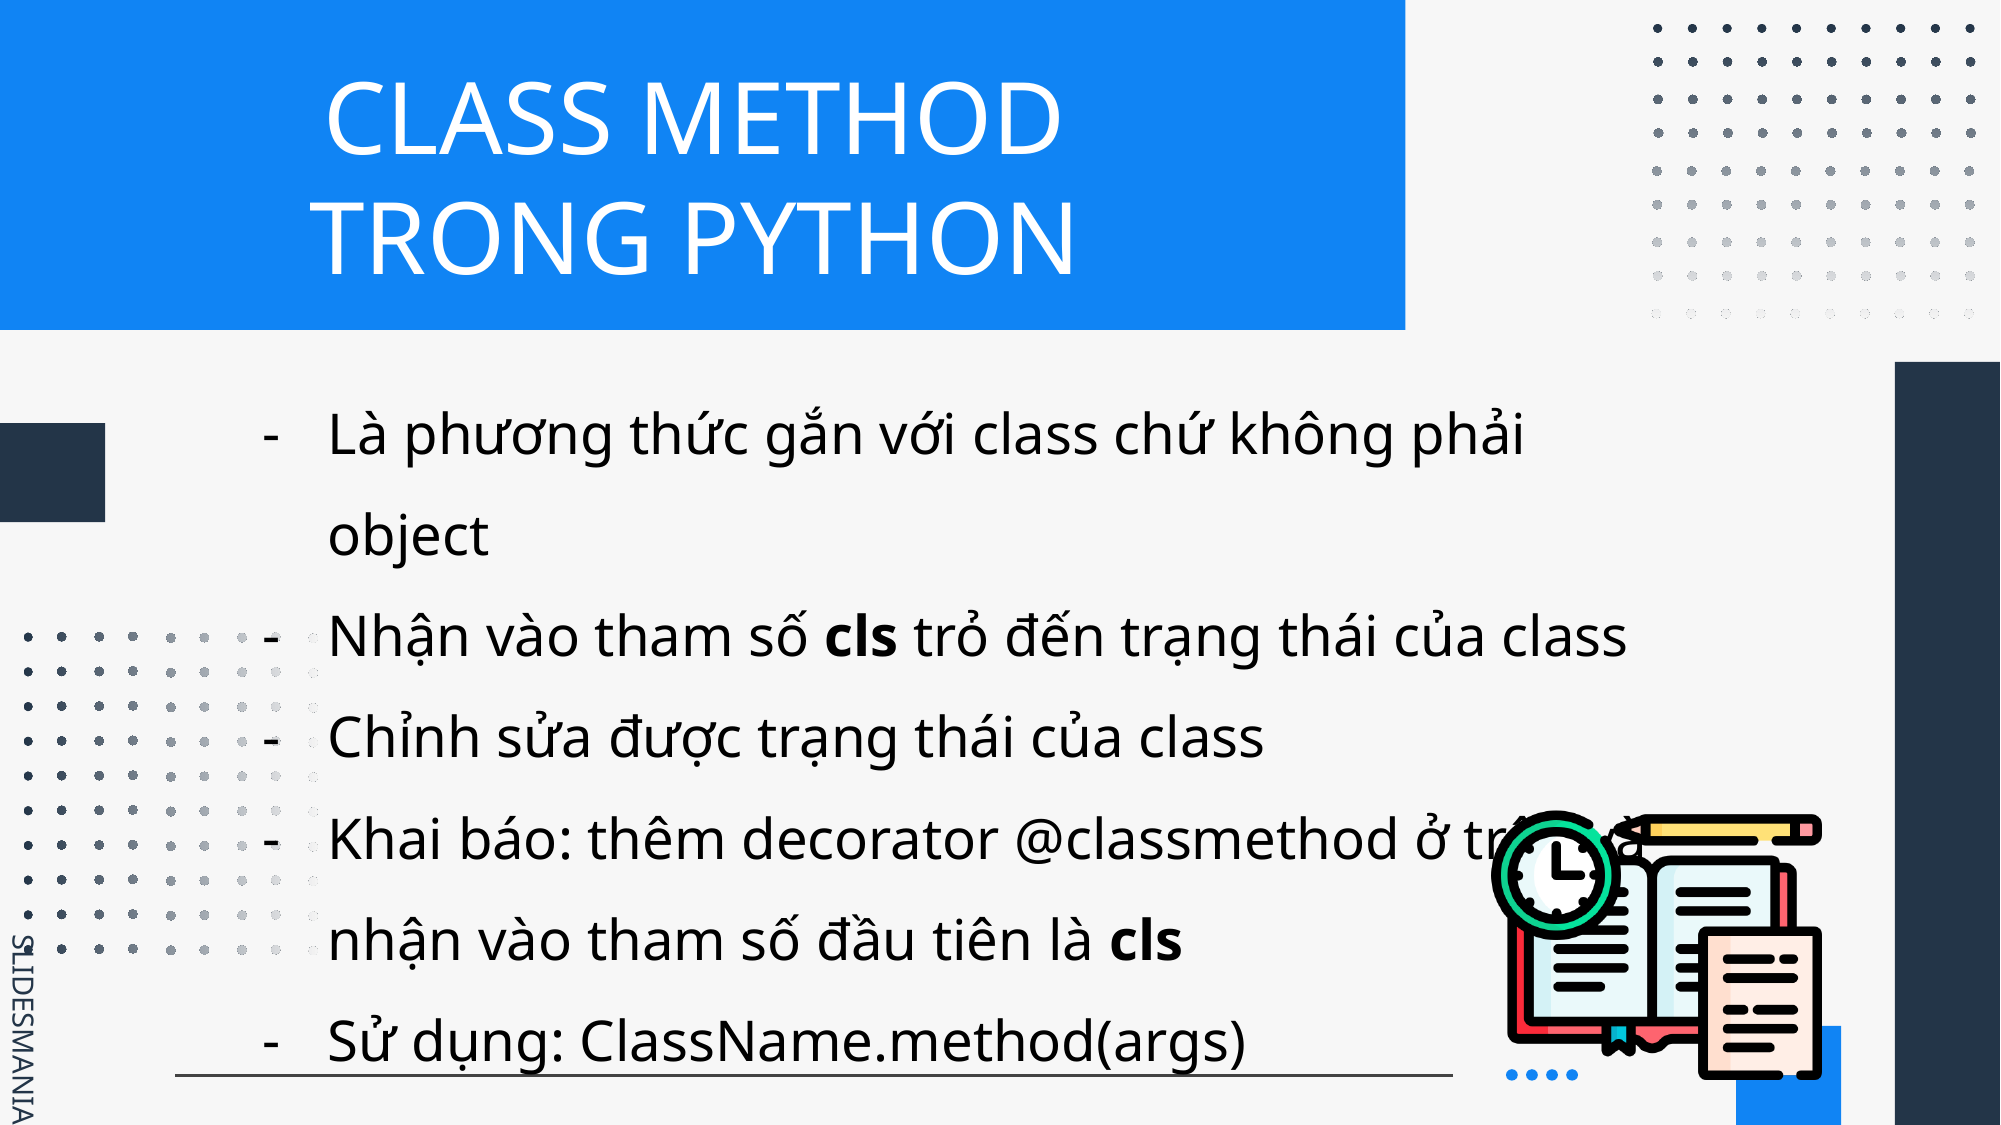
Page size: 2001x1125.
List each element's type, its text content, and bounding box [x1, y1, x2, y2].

title CLASS METHOD TRONG PYTHON [136, 34, 1254, 295]
list Là phương thức gắn với class chứ không phải object Nhận vào tham số cls trỏ đến trạng thái của class Chỉnh sửa được trạng thái của class Khai báo: thêm decorator @classmethod ở trên và nhận vào tham số đầu tiên là cls Sử dụng: ClassName.method(args) [232, 344, 1713, 988]
picture [1491, 780, 1822, 1111]
